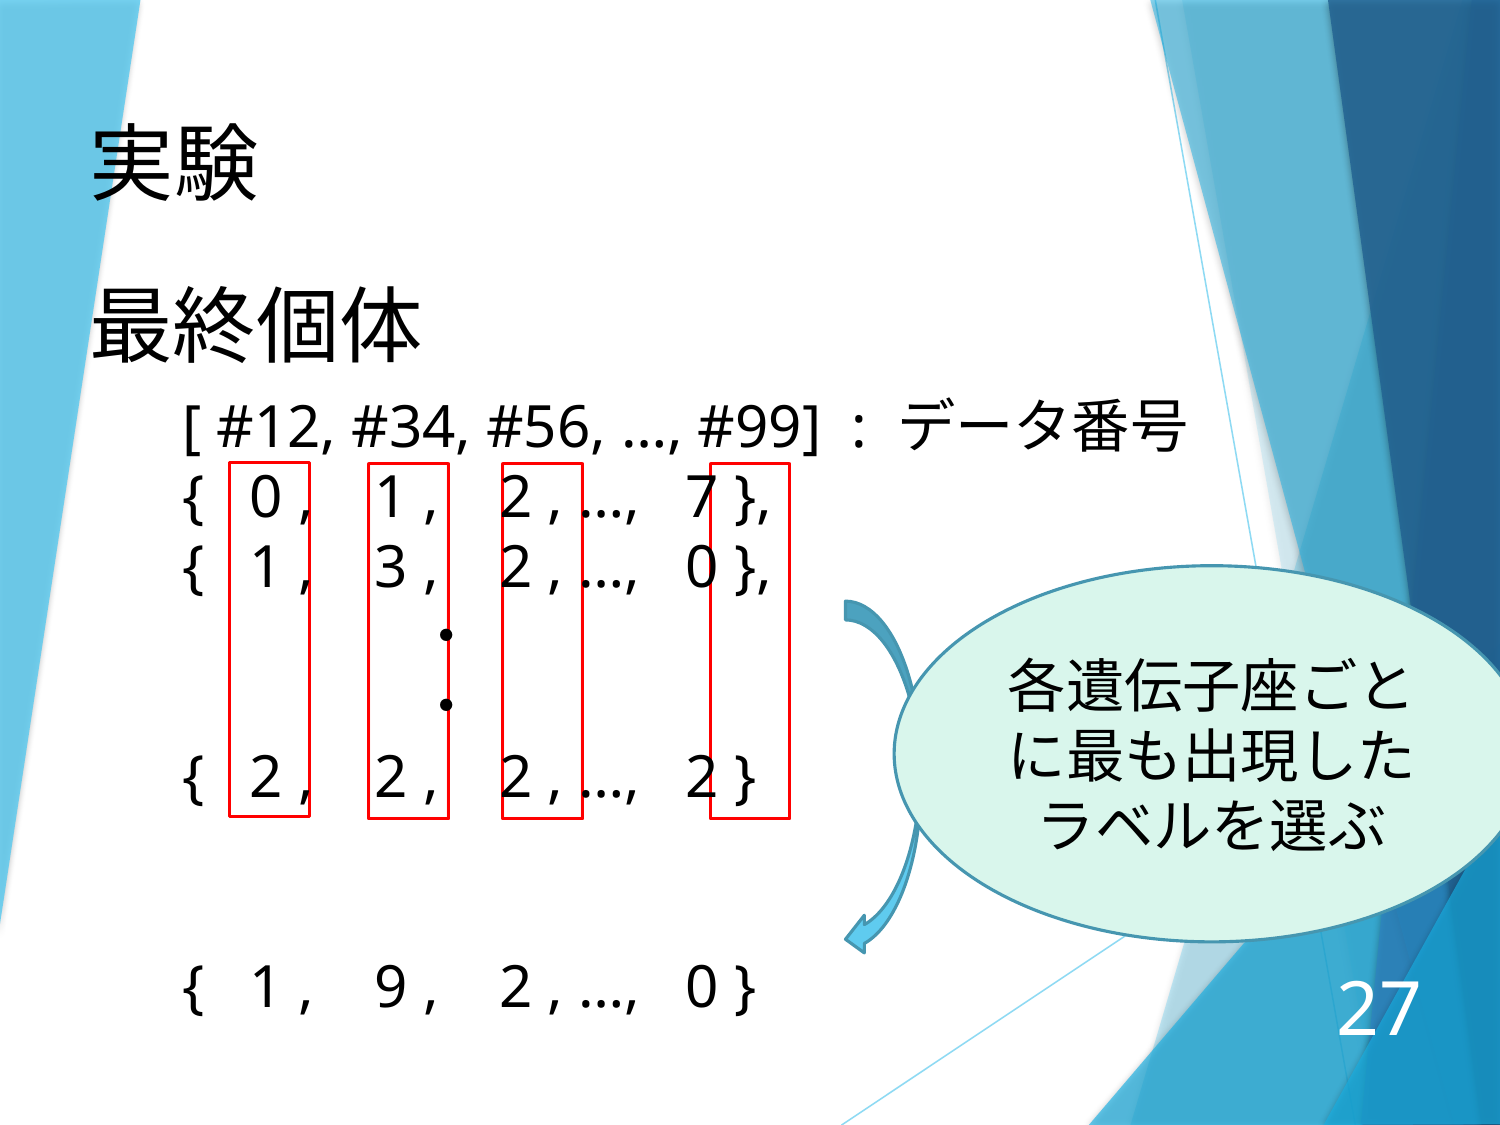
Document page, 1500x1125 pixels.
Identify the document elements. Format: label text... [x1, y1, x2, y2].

picture [367, 462, 451, 821]
text_box [843, 824, 920, 955]
picture [708, 462, 792, 821]
text_box 実験 [75, 103, 1141, 219]
text_box 各遺伝子座ごとに最も出現したラベルを選ぶ [892, 564, 1500, 944]
text_box 最終個体 [75, 266, 1232, 381]
text_box [ #12, #34, #56, …, #99] : データ番号 { 0 , 1 , 2 , …, 7 }, { 1 , 3 , 2 , …, 0 }, ・ ・ { 2 , 2 , 2 , …, 2 } { 1 , 9 , 2 , …, 0 } [167, 381, 1500, 1097]
text_box [843, 599, 913, 695]
picture [500, 462, 584, 821]
